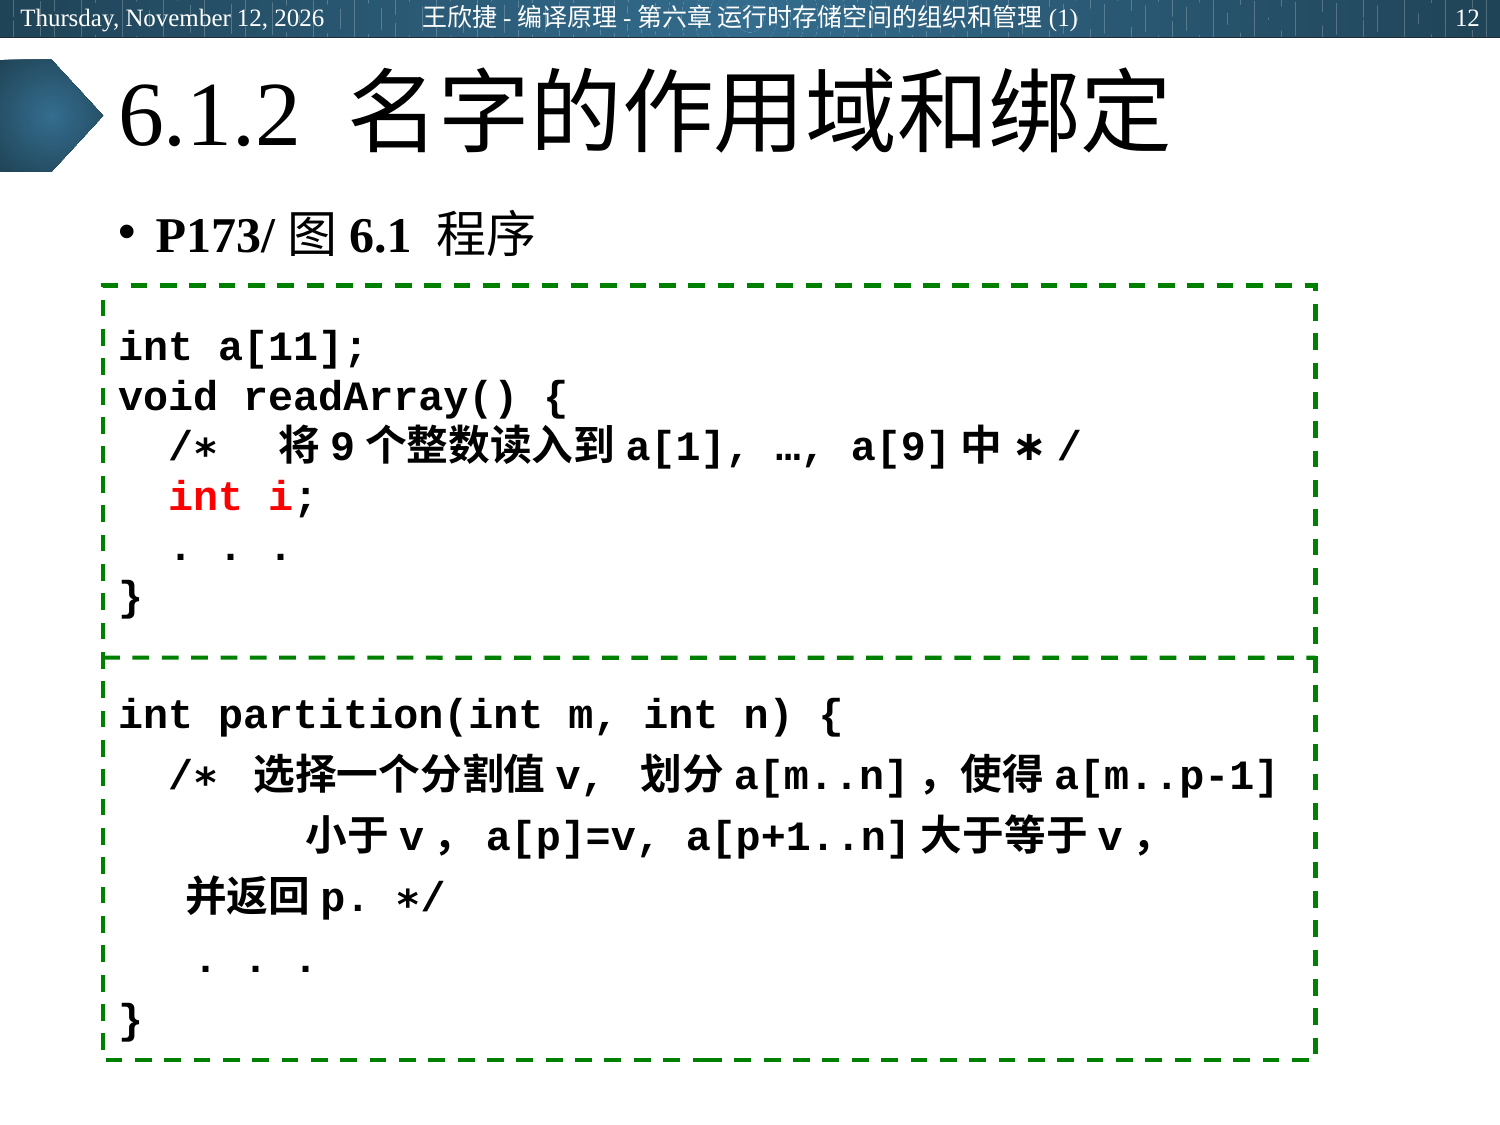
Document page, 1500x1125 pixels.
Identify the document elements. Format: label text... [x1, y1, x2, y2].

text_box [103, 285, 1316, 1061]
footer 王欣捷-编译原理-第六章 运行时存储空间的组织和管理(1) [387, 1, 1113, 32]
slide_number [5, 1, 344, 32]
list P173/图6.1 程序 int a[11]; void readArray() { /∗ 将9个整数读入到a[1], …, a[9]中 ∗/ int i; . . . } int partition(int m, int n) { /∗ 选择一个分割值v, 划分a[m..n]，使得a[m..p-1] 小于v，a[p]=v, a[p+1..n]大于等于v， 并返回p. ∗/ . . . } [103, 206, 1397, 1125]
title 6.1.2 名字的作用域和绑定 [103, 37, 1397, 194]
slide_number 12 [1157, 1, 1495, 32]
